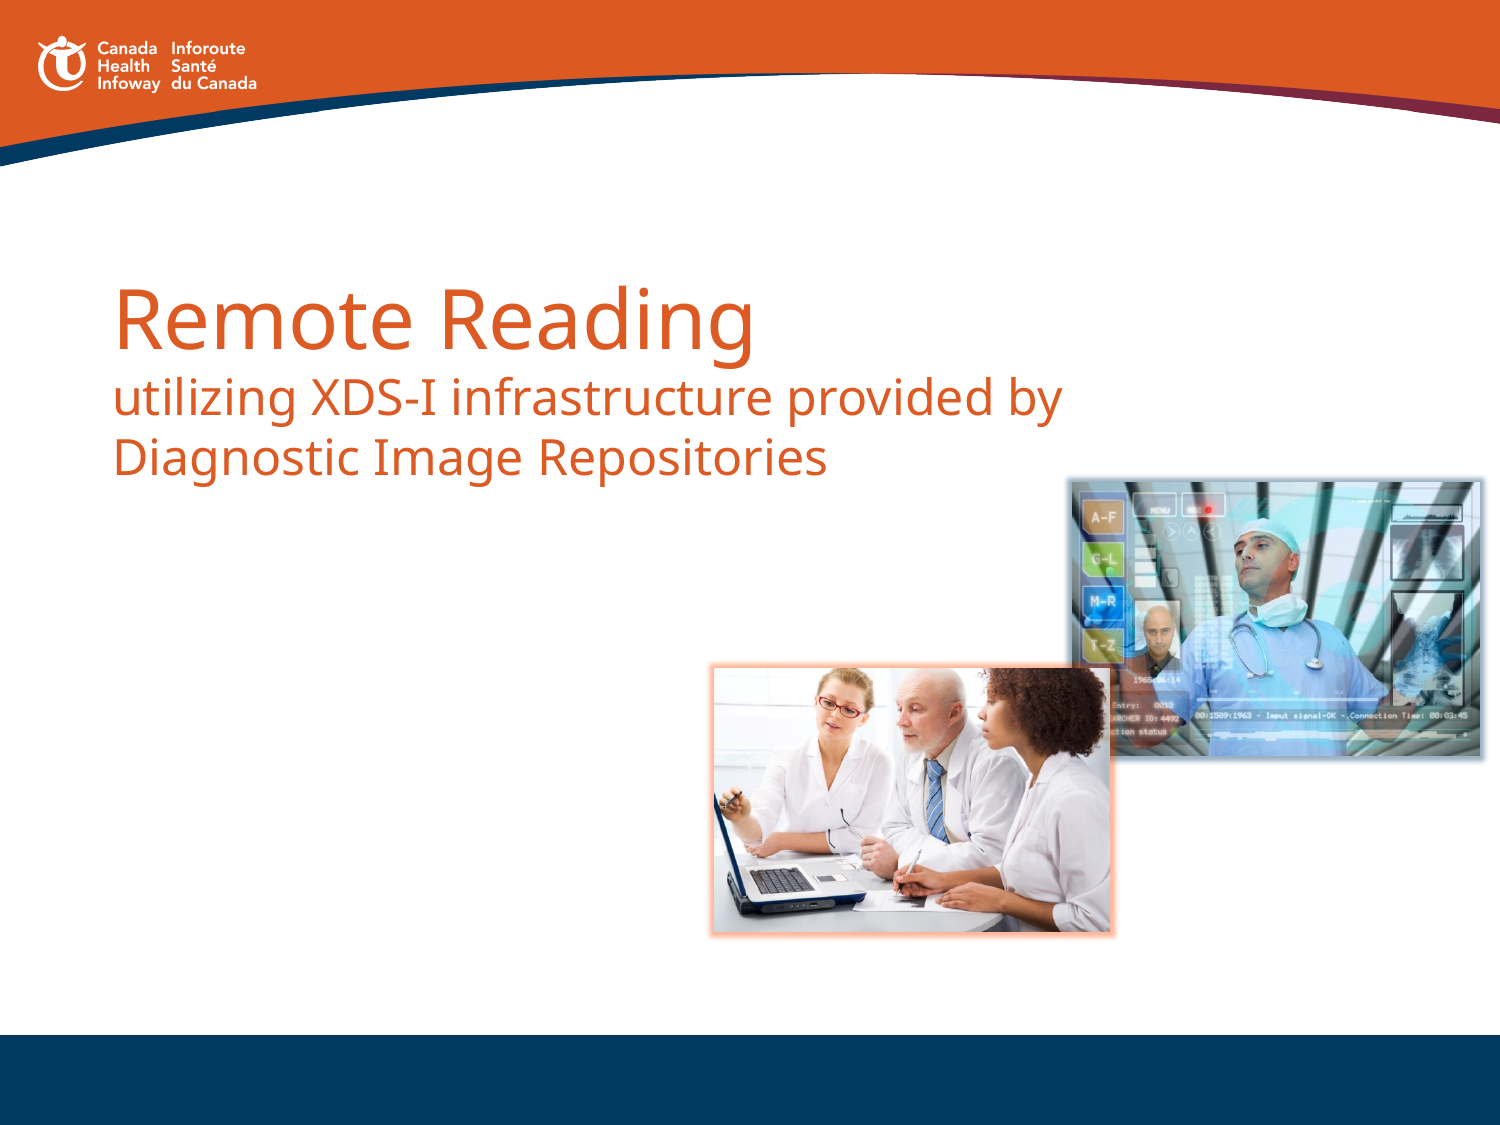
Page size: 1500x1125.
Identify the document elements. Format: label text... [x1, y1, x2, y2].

title Remote Reading utilizing XDS-I infrastructure provided by Diagnostic Image Repositories [112, 249, 1480, 486]
picture [714, 482, 1480, 932]
picture [0, 0, 1500, 167]
